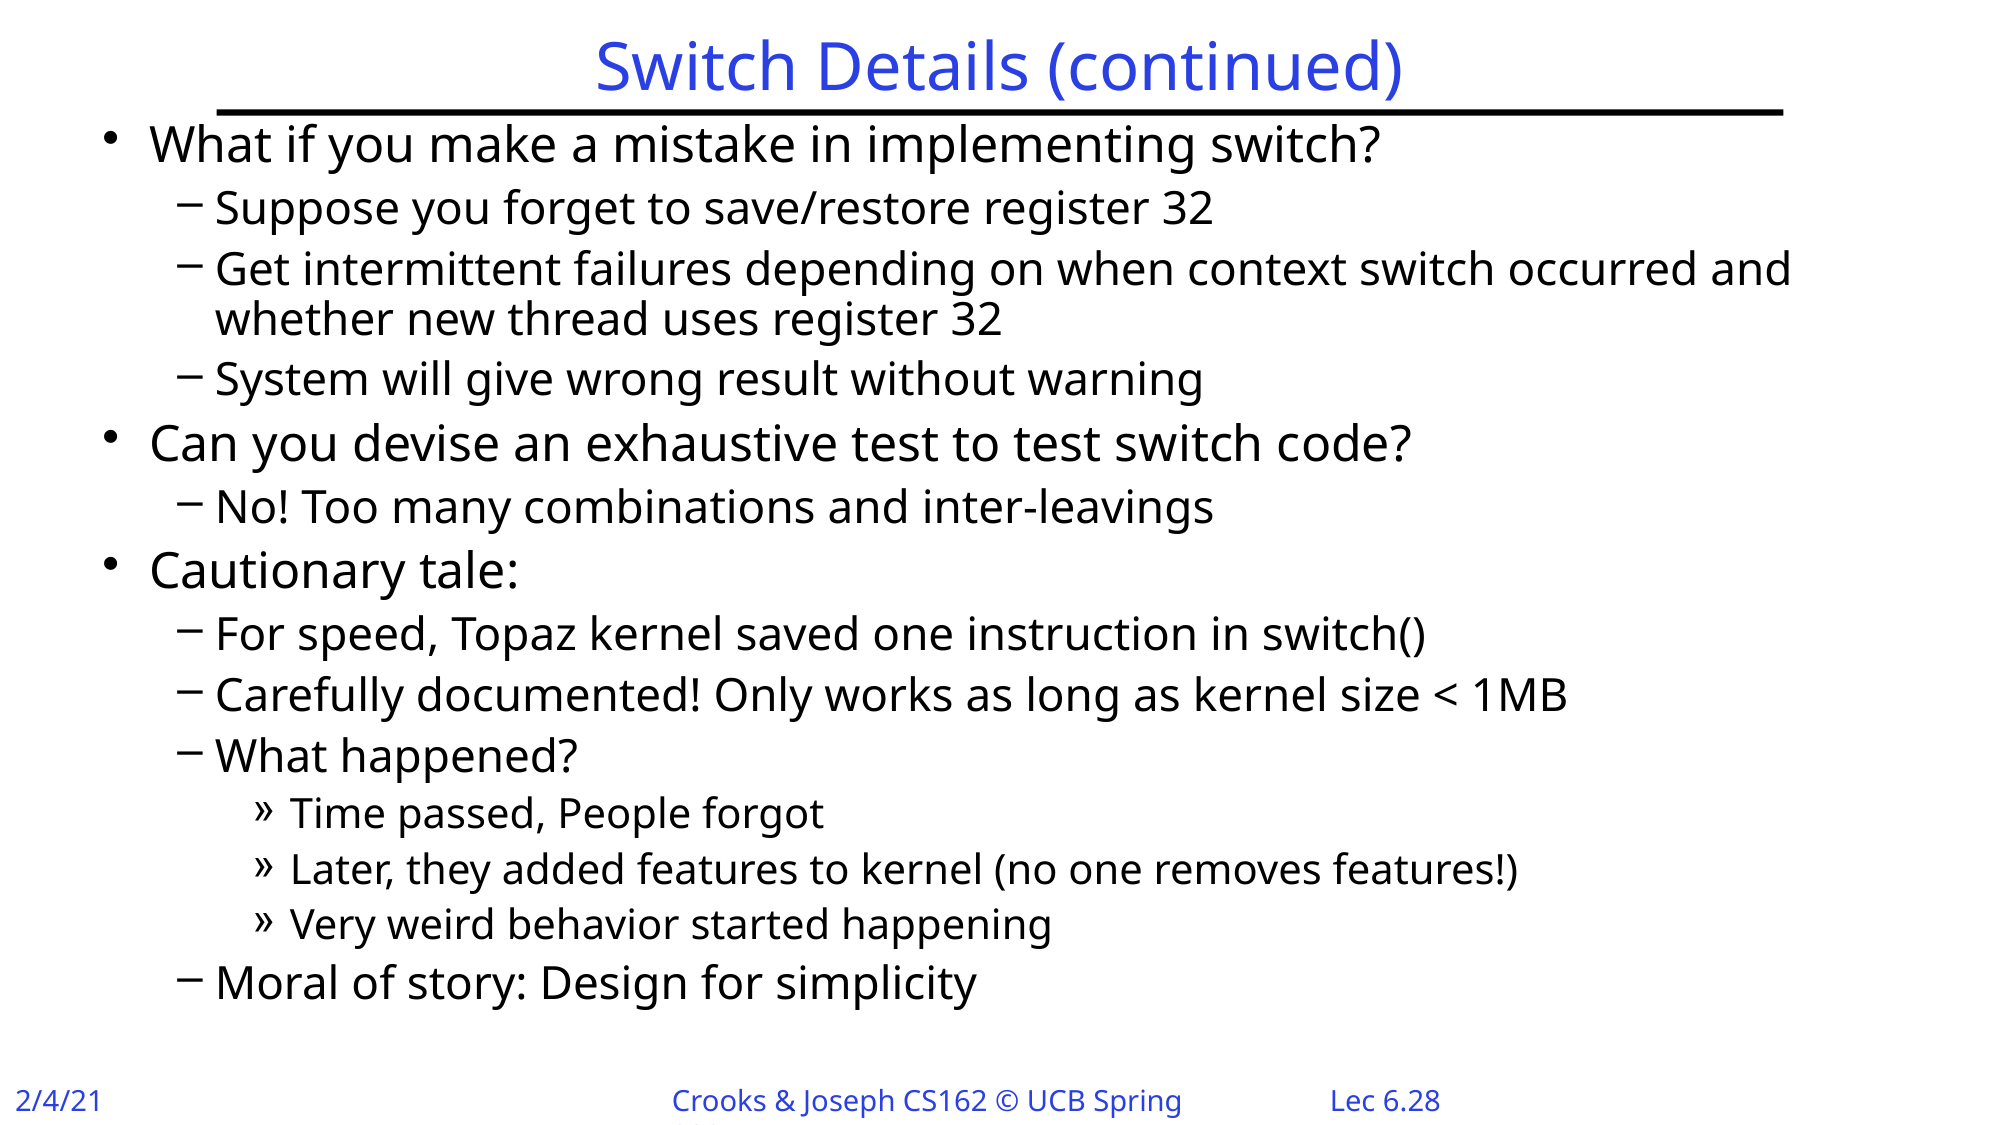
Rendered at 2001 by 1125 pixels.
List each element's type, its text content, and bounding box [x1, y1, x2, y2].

title Switch Details (continued) [216, 24, 1784, 112]
list What if you make a mistake in implementing switch? Suppose you forget to save/restore register 32 Get intermittent failures depending on when context switch occurred and whether new thread uses register 32 System will give wrong result without warning Can you devise an exhaustive test to test switch code? No! Too many combinations and inter-leavings Cautionary tale: For speed, Topaz kernel saved one instruction in switch() Carefully documented! Only works as long as kernel size < 1MB What happened? Time passed, People forgot Later, they added features to kernel (no one removes features!) Very weird behavior started happening Moral of story: Design for simplicity [87, 112, 1913, 1100]
